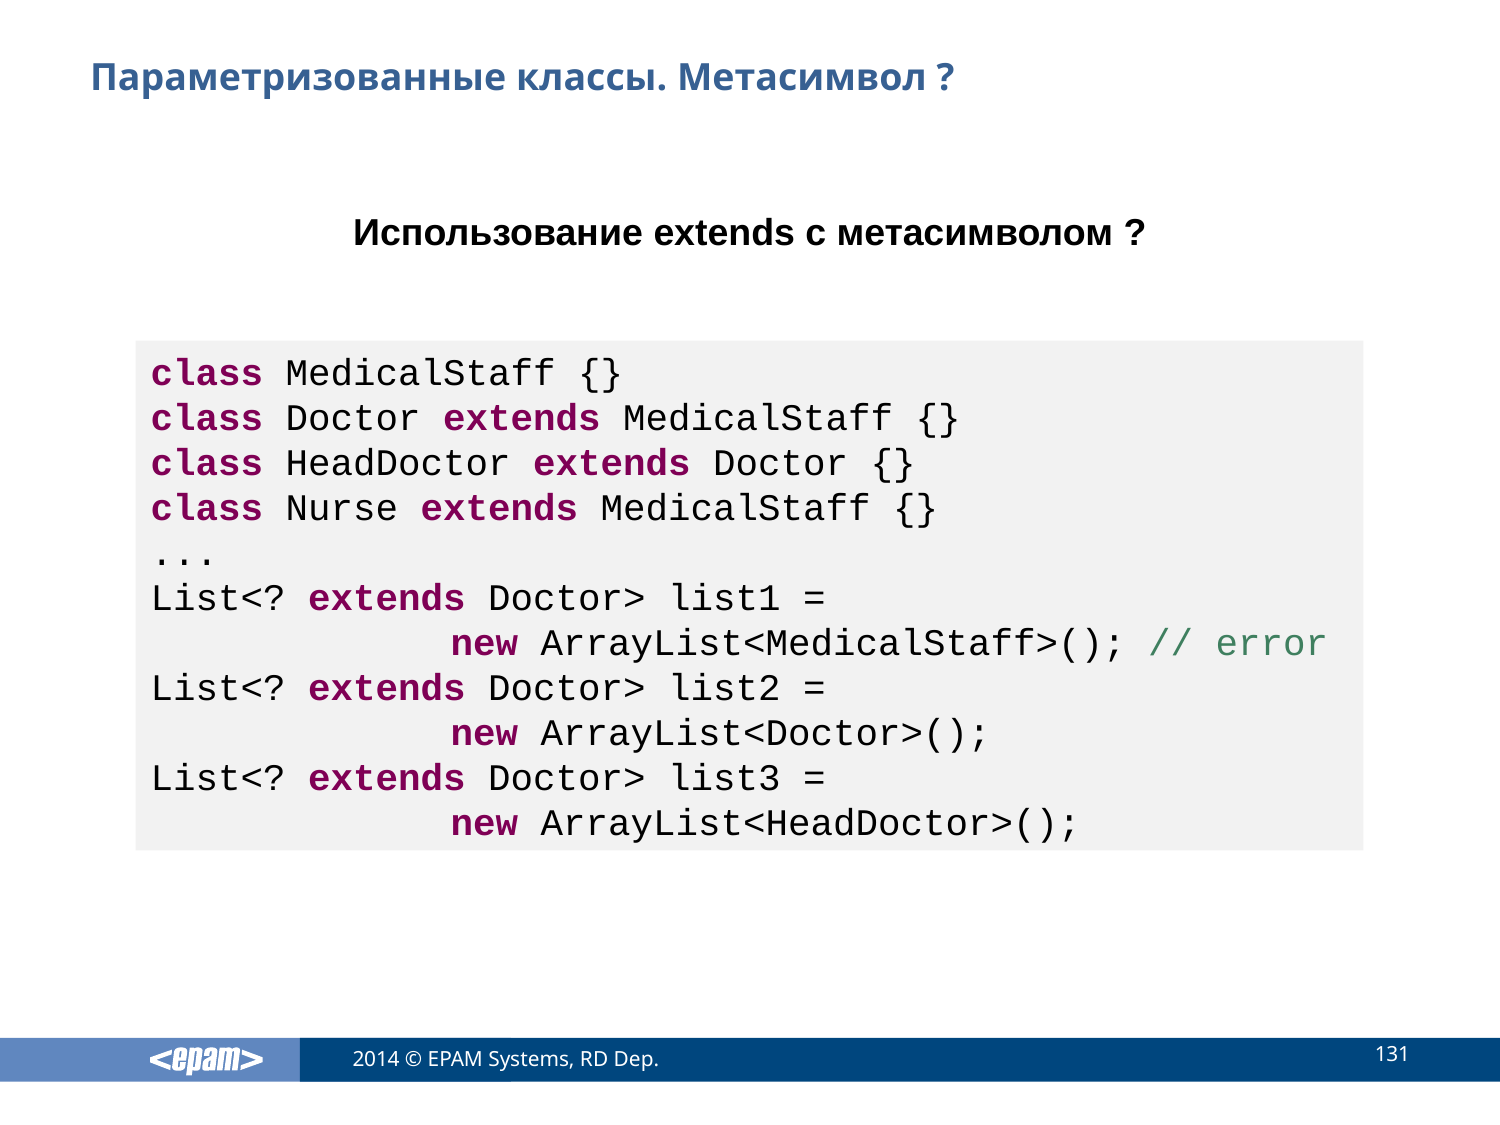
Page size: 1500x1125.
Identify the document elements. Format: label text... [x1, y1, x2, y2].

footer 2014 © EPAM Systems, RD Dep. [337, 1028, 738, 1088]
title Параметризованные классы. Метасимвол ? [75, 45, 1425, 163]
list Использование extends с метасимволом ? [150, 200, 1350, 273]
text_box class MedicalStaff {} class Doctor extends MedicalStaff {} class HeadDoctor extends Doctor {} class Nurse extends MedicalStaff {} ... List<? extends Doctor> list1 = new ArrayList<MedicalStaff>(); // error List<? extends Doctor> list2 = new ArrayList<Doctor>(); List<? extends Doctor> list3 = new ArrayList<HeadDoctor>(); [135, 340, 1364, 851]
slide_number 131 [1262, 1025, 1425, 1085]
